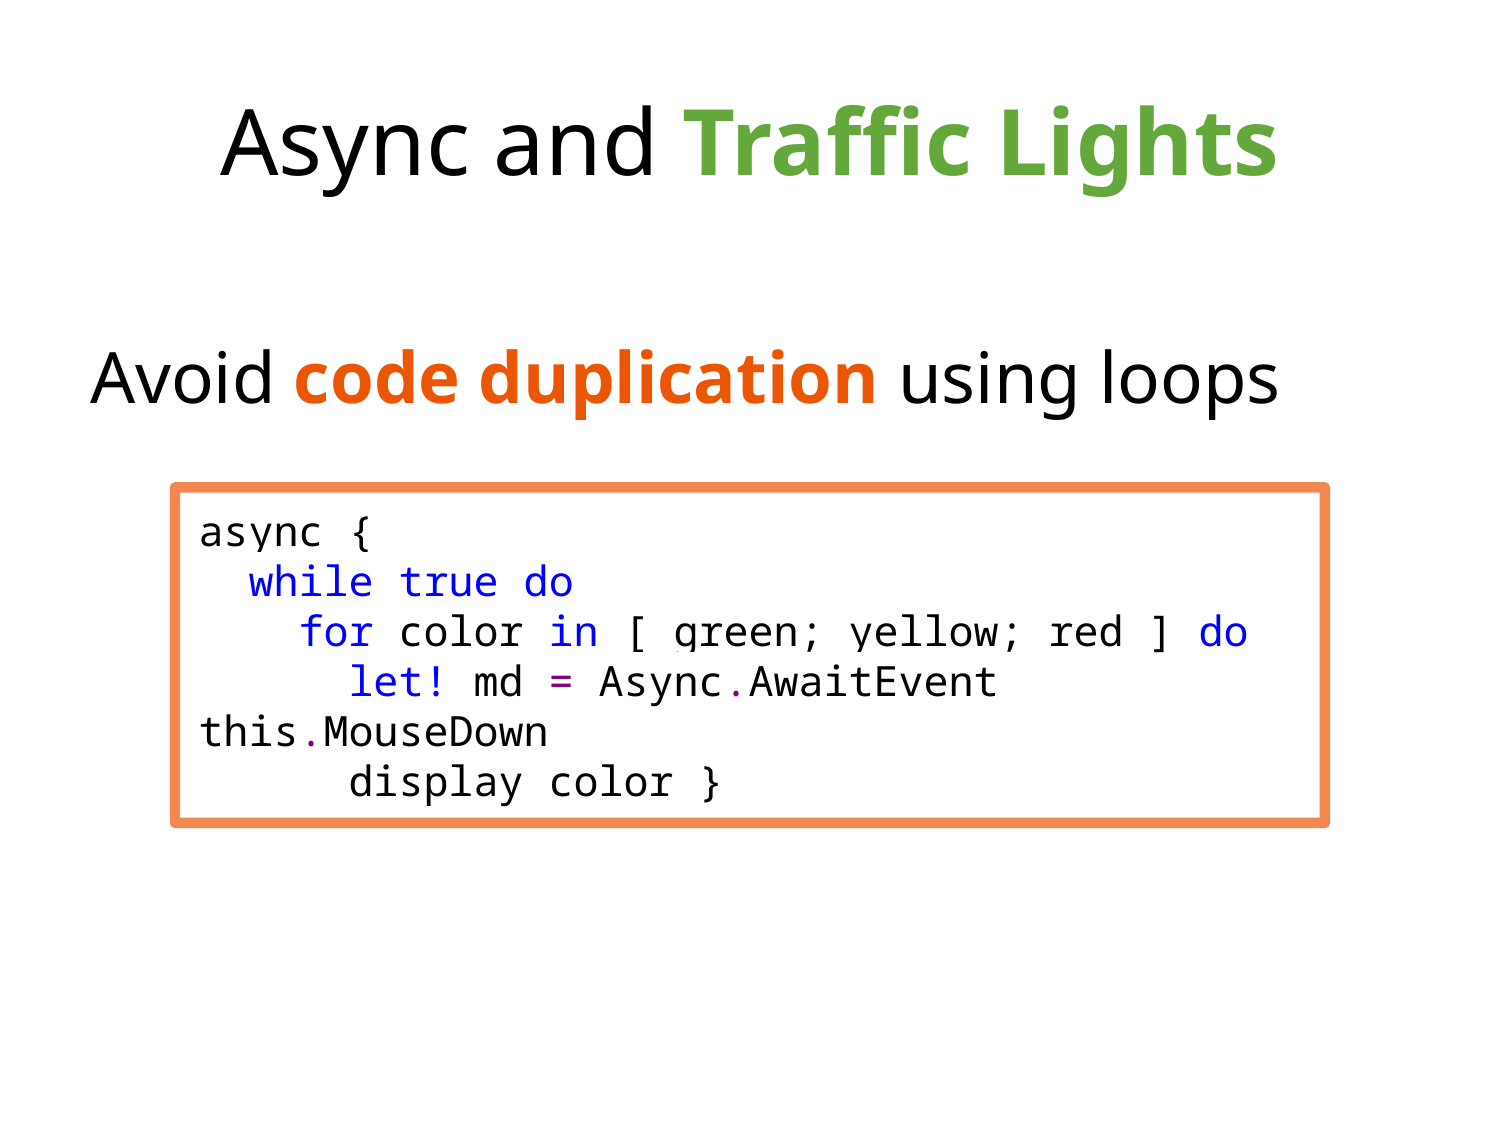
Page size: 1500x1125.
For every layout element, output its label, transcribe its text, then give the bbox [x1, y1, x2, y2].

text_box async { while true do for color in [ green; yellow; red ] do let! md = Async.AwaitEvent this.MouseDown display color } [174, 487, 1325, 823]
title Async and Traffic Lights [75, 45, 1425, 233]
list Avoid code duplication using loops [75, 324, 1425, 1005]
